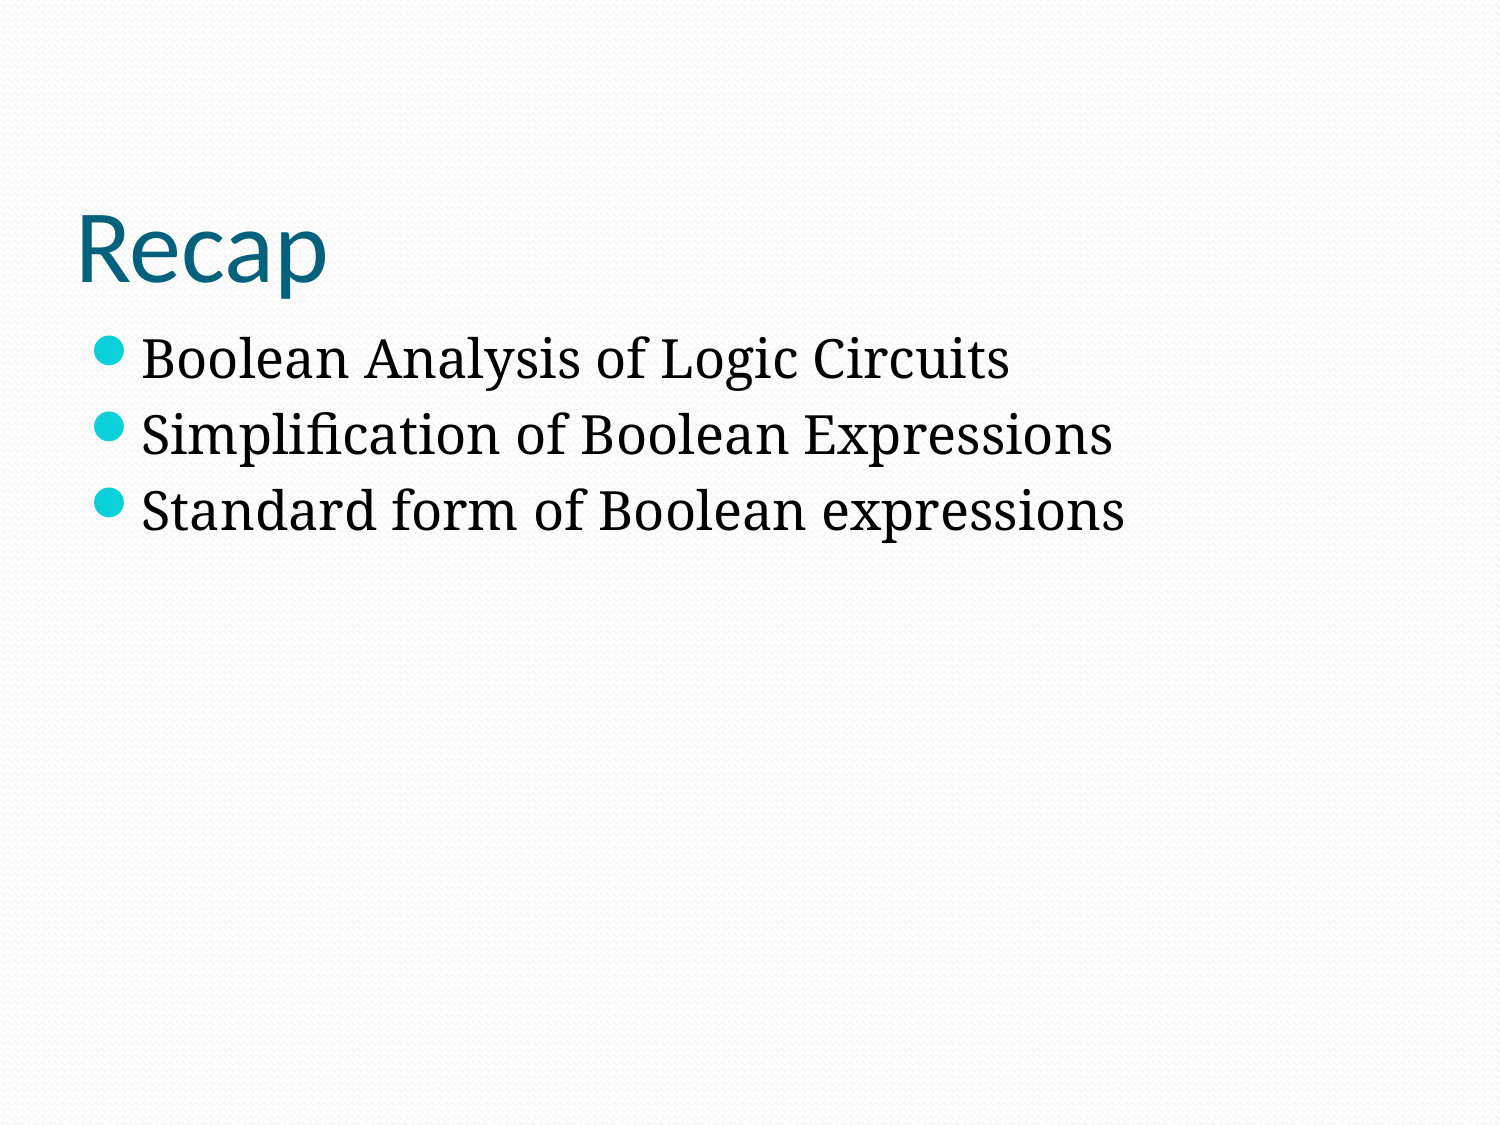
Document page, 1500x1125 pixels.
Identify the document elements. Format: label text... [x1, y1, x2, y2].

title Recap [75, 115, 1425, 303]
list Boolean Analysis of Logic Circuits Simplification of Boolean Expressions Standard form of Boolean expressions [75, 317, 1425, 1038]
